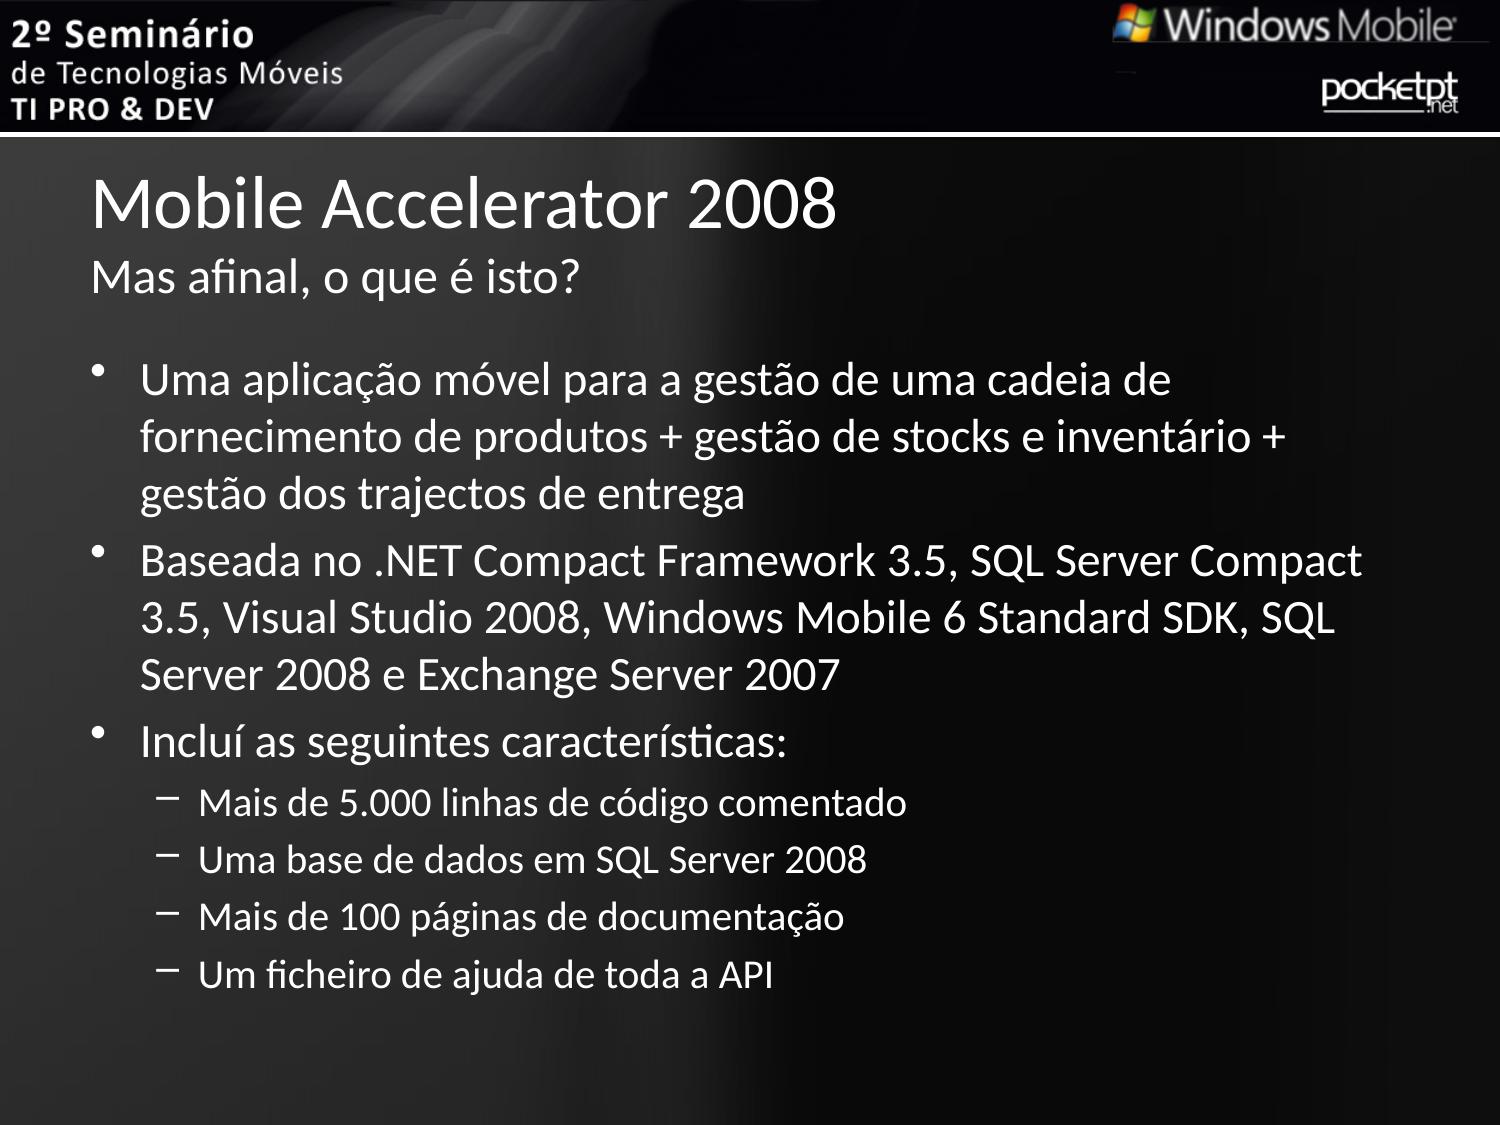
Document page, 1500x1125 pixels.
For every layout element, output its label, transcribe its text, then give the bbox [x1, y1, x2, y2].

list Uma aplicação móvel para a gestão de uma cadeia de fornecimento de produtos + gestão de stocks e inventário + gestão dos trajectos de entrega Baseada no .NET Compact Framework 3.5, SQL Server Compact 3.5, Visual Studio 2008, Windows Mobile 6 Standard SDK, SQL Server 2008 e Exchange Server 2007 Incluí as seguintes características: Mais de 5.000 linhas de código comentado Uma base de dados em SQL Server 2008 Mais de 100 páginas de documentação Um ficheiro de ajuda de toda a API [74, 339, 1426, 1006]
picture [0, 0, 1500, 132]
picture [0, 137, 1500, 1125]
title Mobile Accelerator 2008 Mas afinal, o que é isto? [74, 152, 1426, 305]
